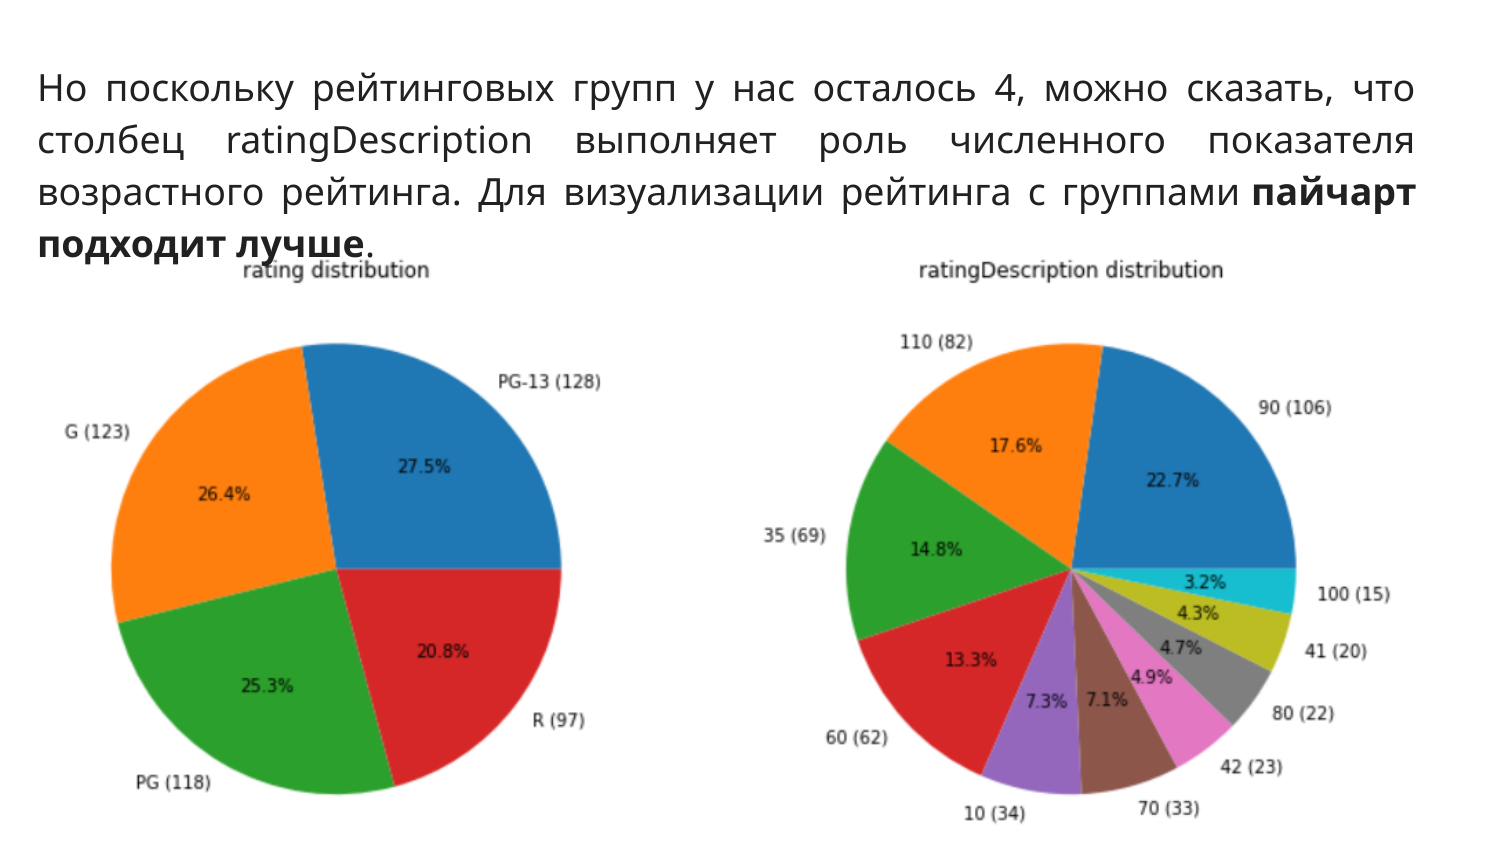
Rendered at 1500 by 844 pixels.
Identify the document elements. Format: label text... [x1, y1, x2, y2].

picture [0, 247, 1410, 844]
list Но поскольку рейтинговых групп у нас осталось 4, можно сказать, что столбец ratingDescription выполняет роль численного показателя возрастного рейтинга. Для визуализации рейтинга с группами пайчарт подходит лучше. [22, 42, 1432, 604]
